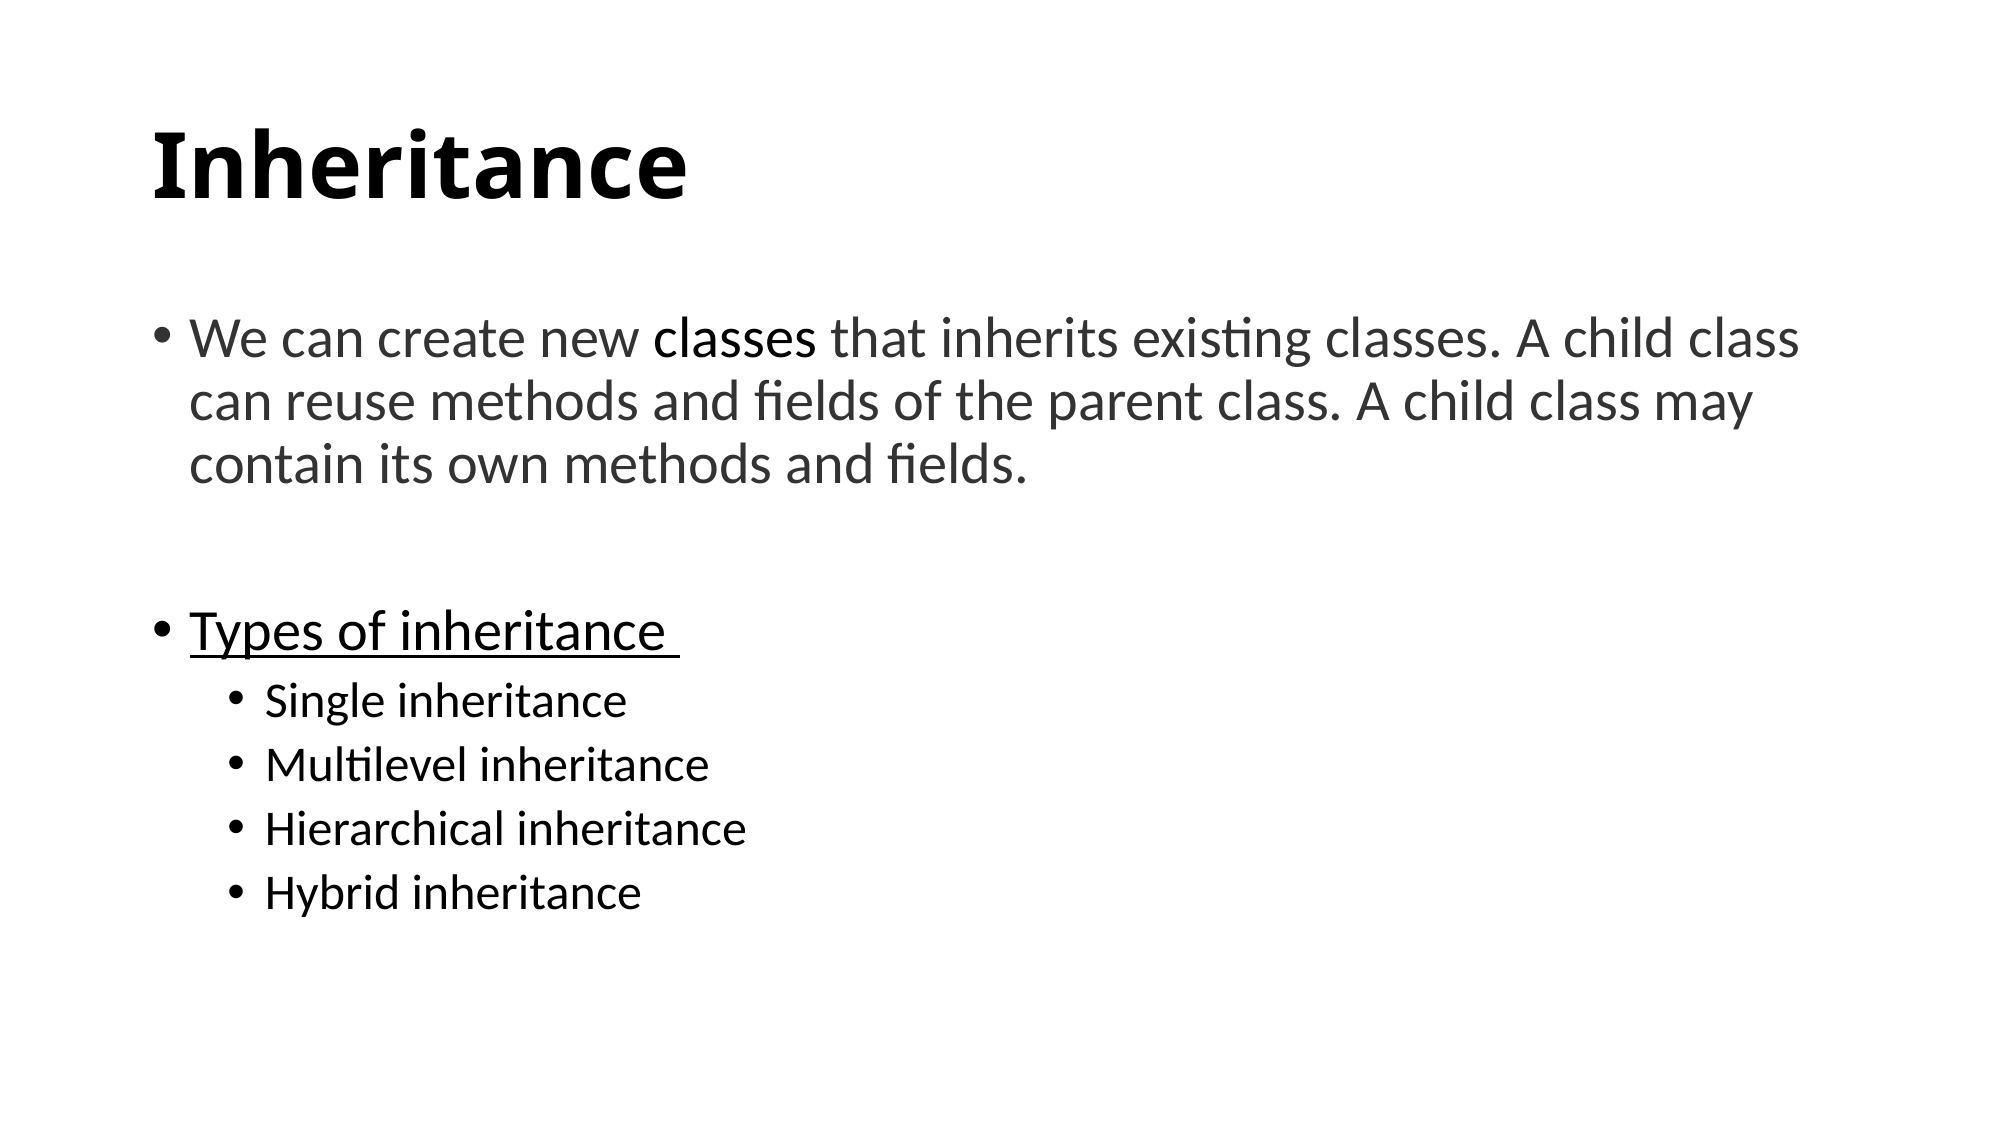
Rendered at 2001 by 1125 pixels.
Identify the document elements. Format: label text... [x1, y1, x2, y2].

list We can create new classes that inherits existing classes. A child class can reuse methods and fields of the parent class. A child class may contain its own methods and fields. Types of inheritance Single inheritance Multilevel inheritance Hierarchical inheritance Hybrid inheritance [137, 299, 1863, 1014]
title Inheritance [137, 59, 1863, 278]
